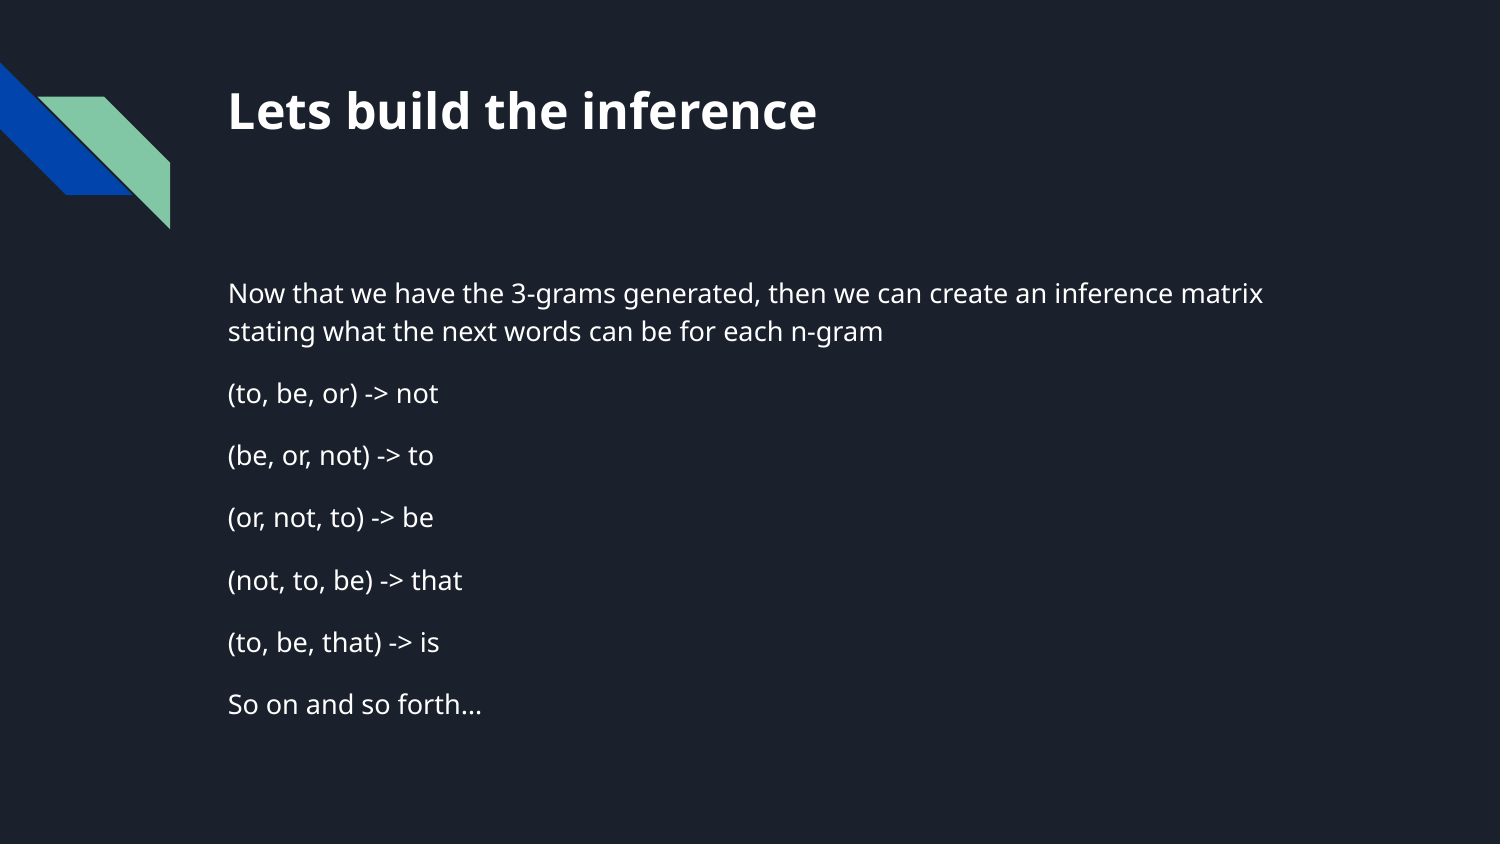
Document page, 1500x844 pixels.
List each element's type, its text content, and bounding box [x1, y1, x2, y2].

title Lets build the inference [212, 64, 1368, 215]
list Now that we have the 3-grams generated, then we can create an inference matrix stating what the next words can be for each n-gram (to, be, or) -> not (be, or, not) -> to (or, not, to) -> be (not, to, be) -> that (to, be, that) -> is So on and so forth… [212, 257, 1368, 735]
